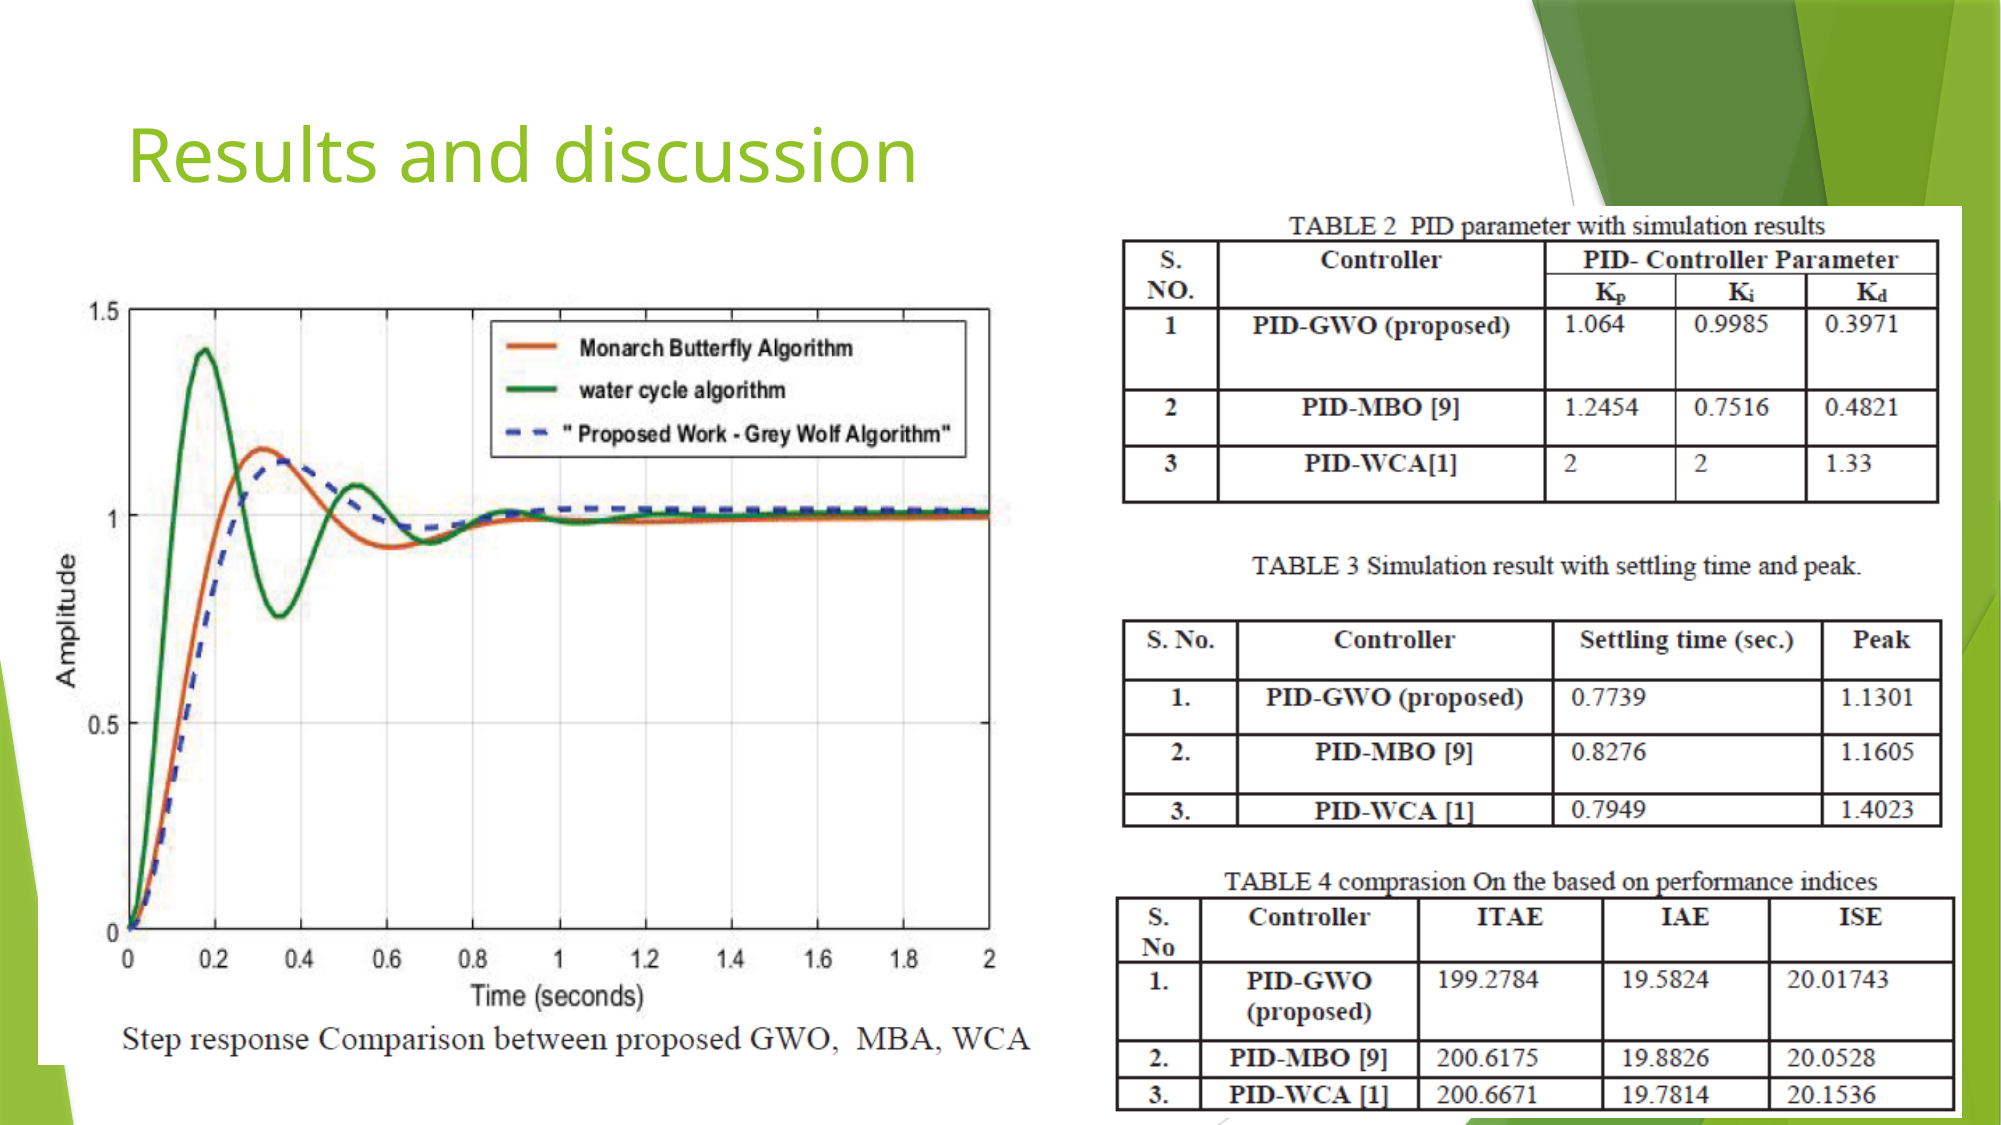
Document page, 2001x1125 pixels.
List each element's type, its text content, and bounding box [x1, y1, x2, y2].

picture [38, 276, 1037, 1066]
picture [1107, 205, 1962, 1118]
title Results and discussion [111, 99, 1522, 317]
